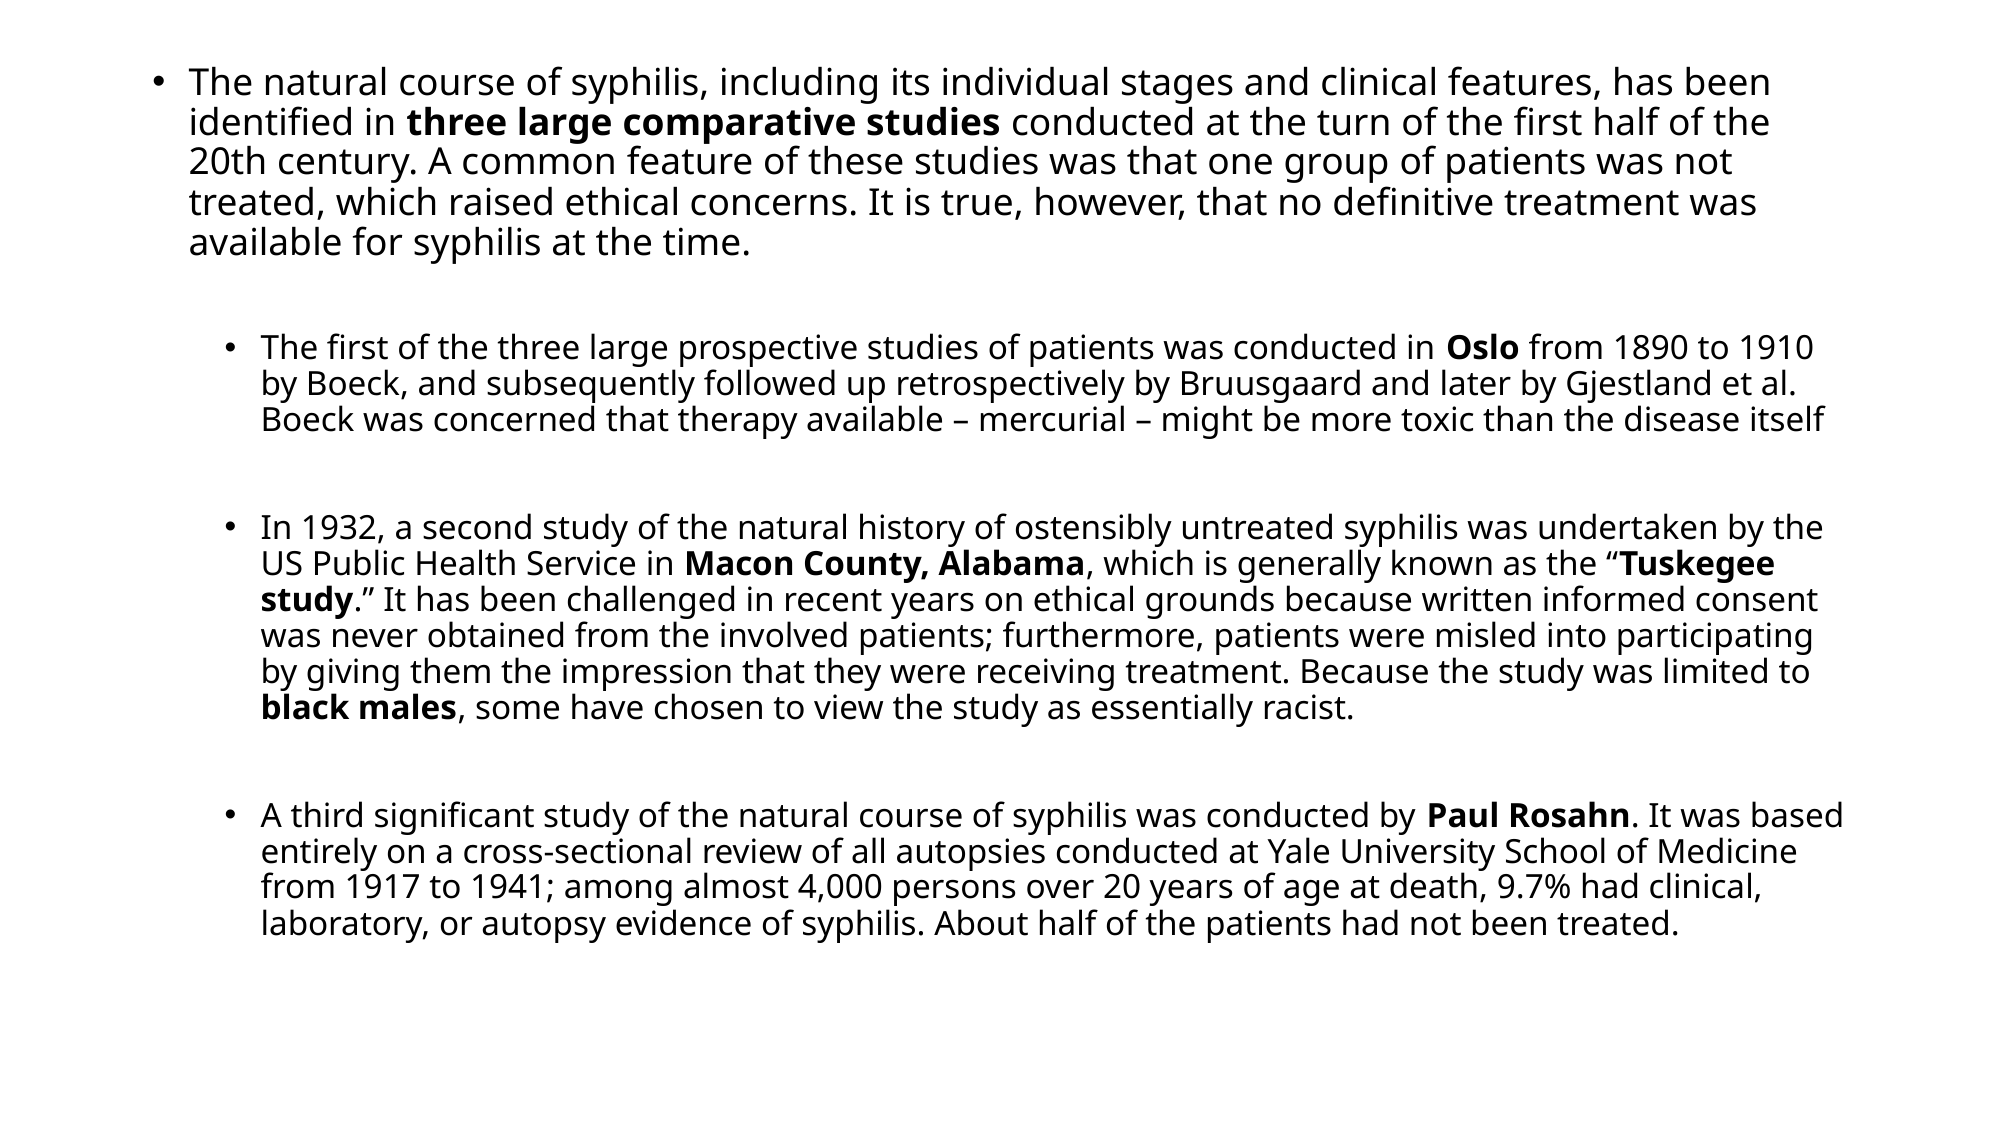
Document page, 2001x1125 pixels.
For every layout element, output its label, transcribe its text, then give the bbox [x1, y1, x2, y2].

list The natural course of syphilis, including its individual stages and clinical features, has been identified in three large comparative studies conducted at the turn of the first half of the 20th century. A common feature of these studies was that one group of patients was not treated, which raised ethical concerns. It is true, however, that no definitive treatment was available for syphilis at the time. The first of the three large prospective studies of patients was conducted in Oslo from 1890 to 1910 by Boeck, and subsequently followed up retrospectively by Bruusgaard and later by Gjestland et al. Boeck was concerned that therapy available – mercurial – might be more toxic than the disease itself In 1932, a second study of the natural history of ostensibly untreated syphilis was undertaken by the US Public Health Service in Macon County, Alabama, which is generally known as the “Tuskegee study.” It has been challenged in recent years on ethical grounds because written informed consent was never obtained from the involved patients; furthermore, patients were misled into participating by giving them the impression that they were receiving treatment. Because the study was limited to black males, some have chosen to view the study as essentially racist. A third significant study of the natural course of syphilis was conducted by Paul Rosahn. It was based entirely on a cross-sectional review of all autopsies conducted at Yale University School of Medicine from 1917 to 1941; among almost 4,000 persons over 20 years of age at death, 9.7% had clinical, laboratory, or autopsy evidence of syphilis. About half of the patients had not been treated. [137, 55, 1863, 1014]
